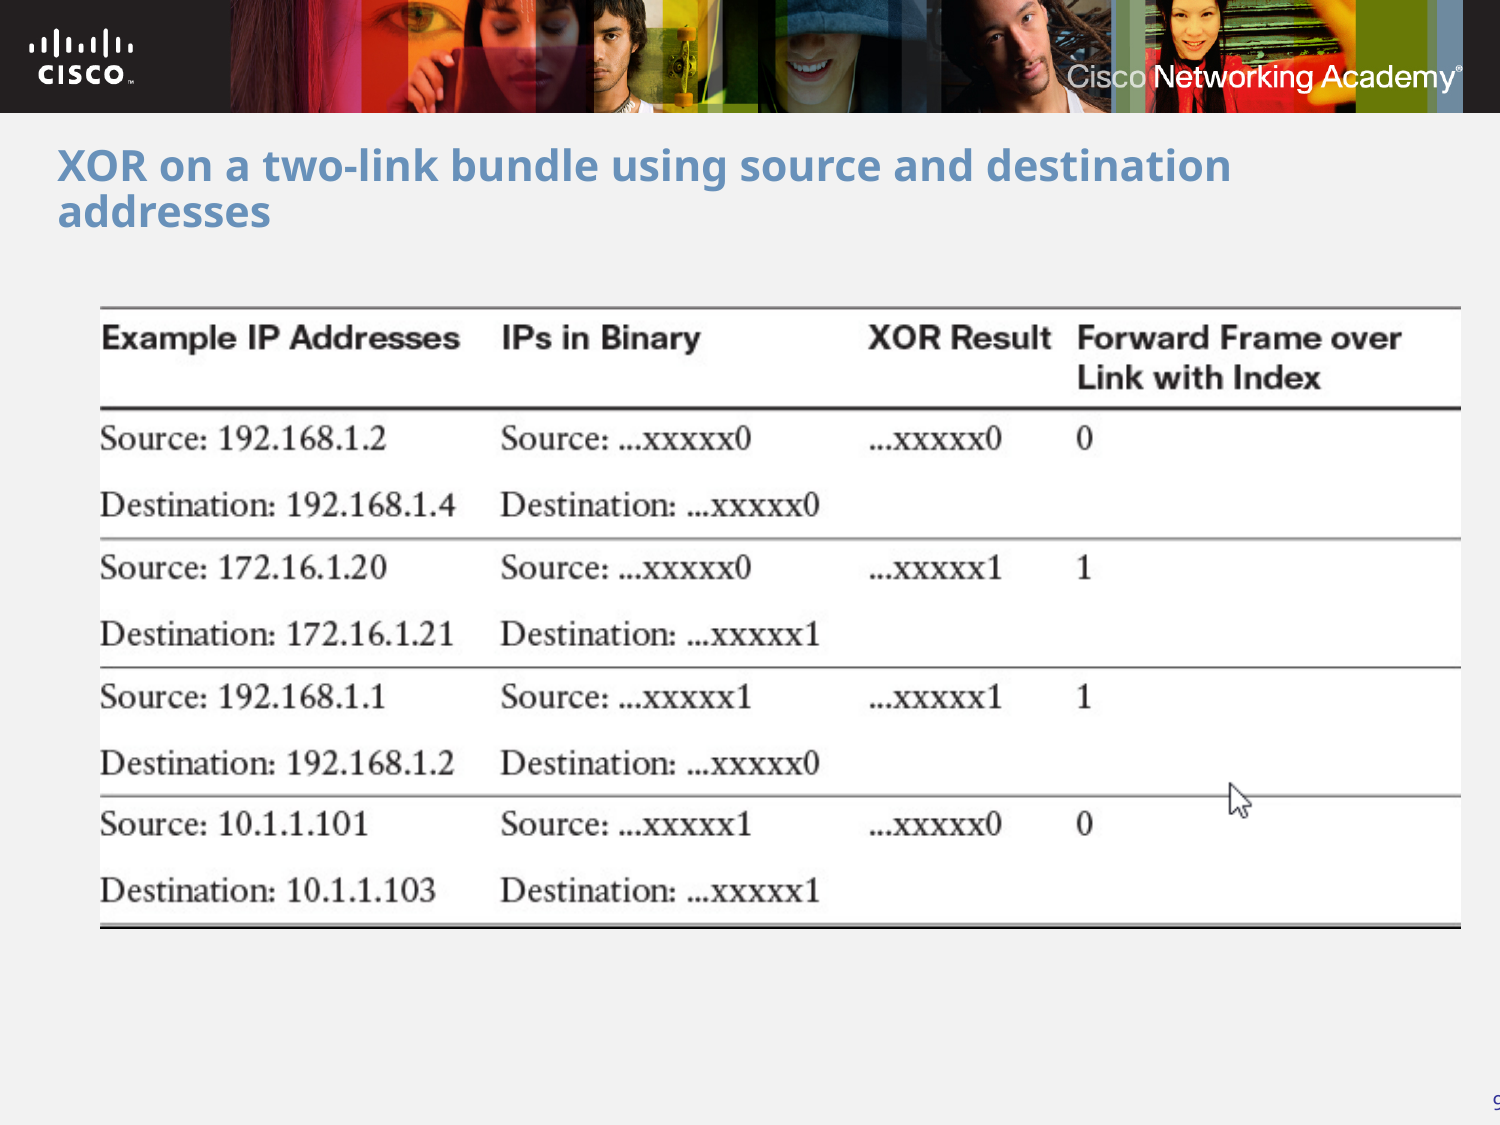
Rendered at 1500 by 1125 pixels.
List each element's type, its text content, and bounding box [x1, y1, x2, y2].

picture [0, 0, 1500, 113]
title XOR on a two-link bundle using source and destination addresses [51, 137, 1449, 244]
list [100, 305, 1462, 929]
